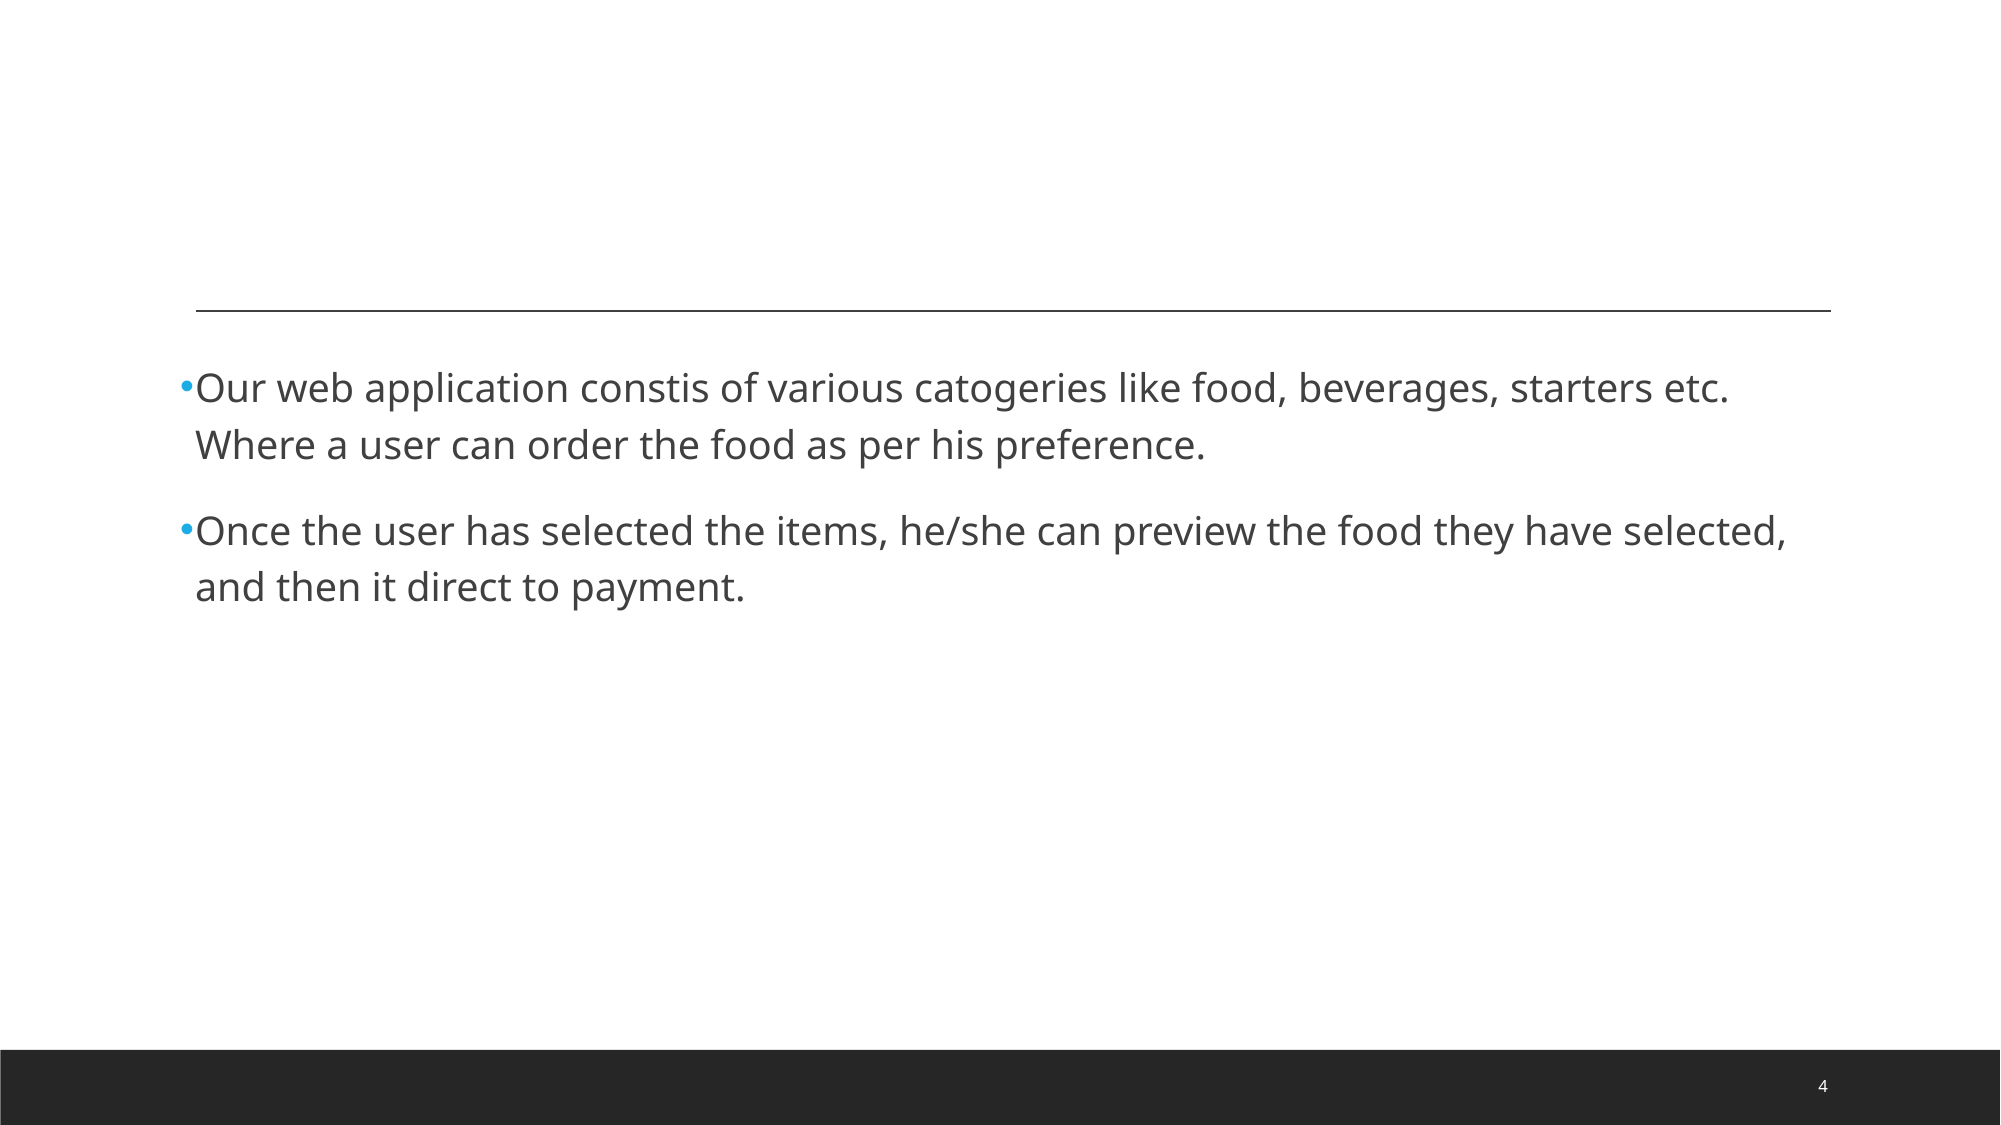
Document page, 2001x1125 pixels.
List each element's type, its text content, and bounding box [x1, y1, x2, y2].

list Our web application constis of various catogeries like food, beverages, starters etc. Where a user can order the food as per his preference. Once the user has selected the items, he/she can preview the food they have selected, and then it direct to payment. [180, 345, 1830, 963]
slide_number 4 [1803, 1057, 1932, 1118]
